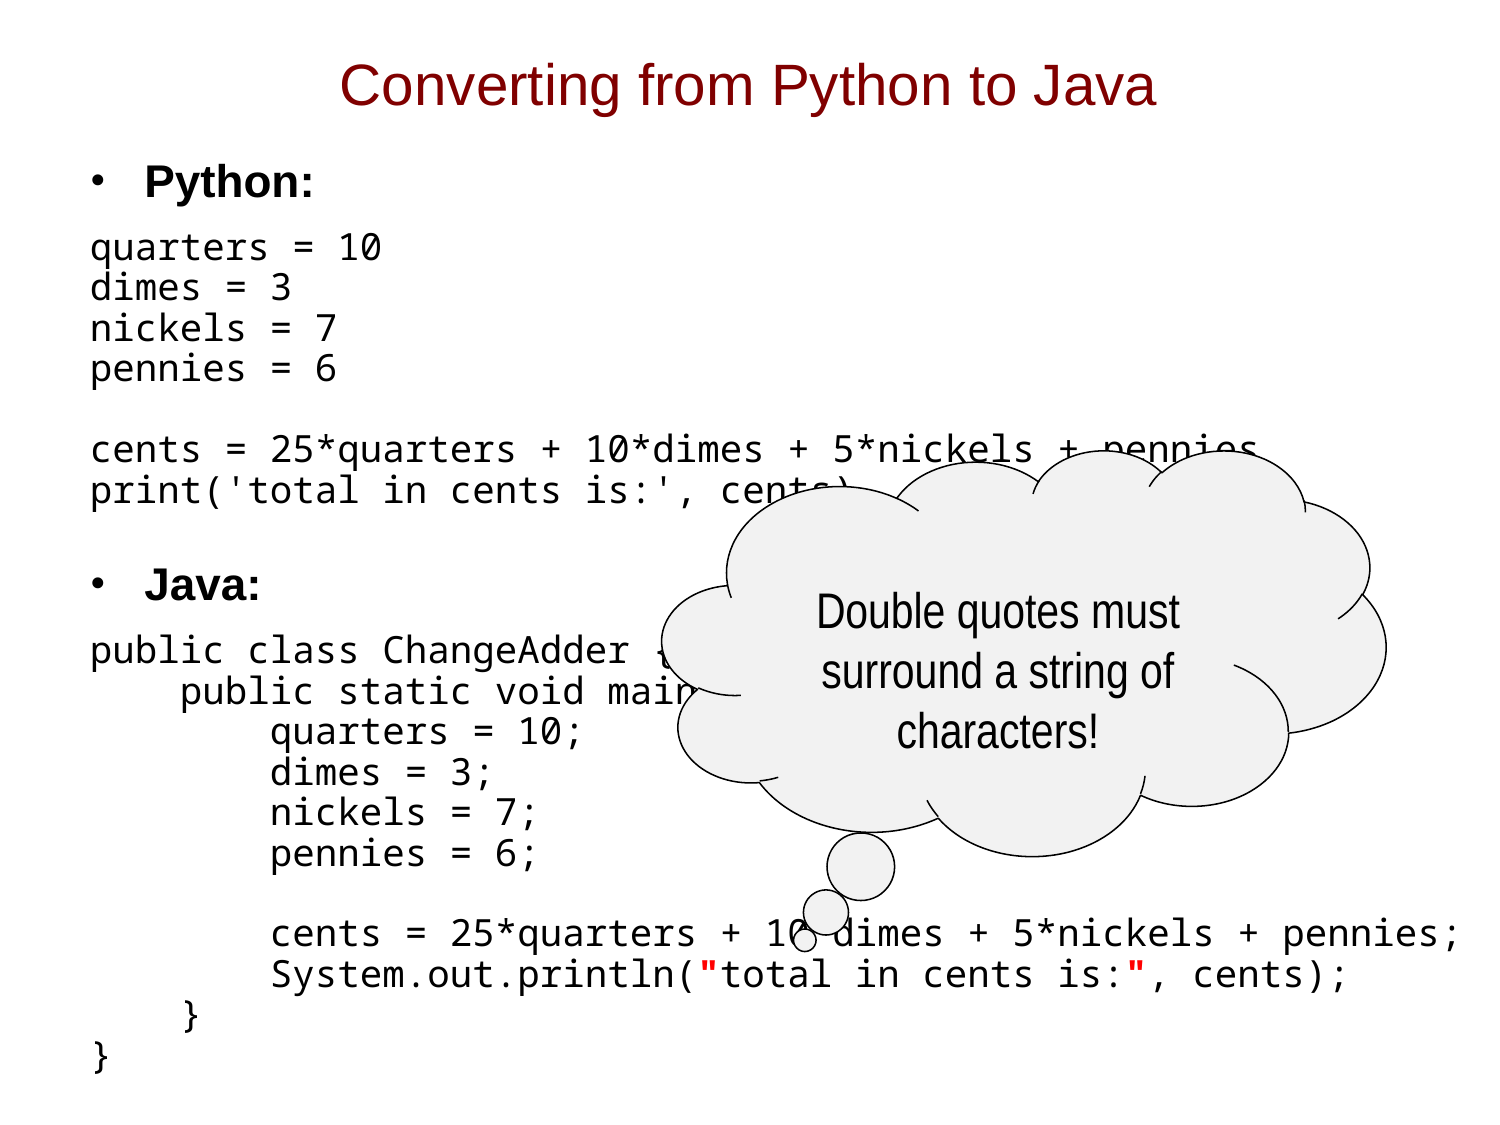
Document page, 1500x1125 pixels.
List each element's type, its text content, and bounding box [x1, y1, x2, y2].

list Python: quarters = 10 dimes = 3 nickels = 7 pennies = 6 cents = 25*quarters + 10*dimes + 5*nickels + pennies print('total in cents is:', cents) Java: public class ChangeAdder { public static void main(String[] args) { quarters = 10; dimes = 3; nickels = 7; pennies = 6; cents = 25*quarters + 10*dimes + 5*nickels + pennies; System.out.println("total in cents is:", cents); } } [75, 149, 1500, 1063]
title Converting from Python to Java [112, 12, 1386, 149]
text_box Double quotes must surround a string of characters! [661, 450, 1387, 952]
